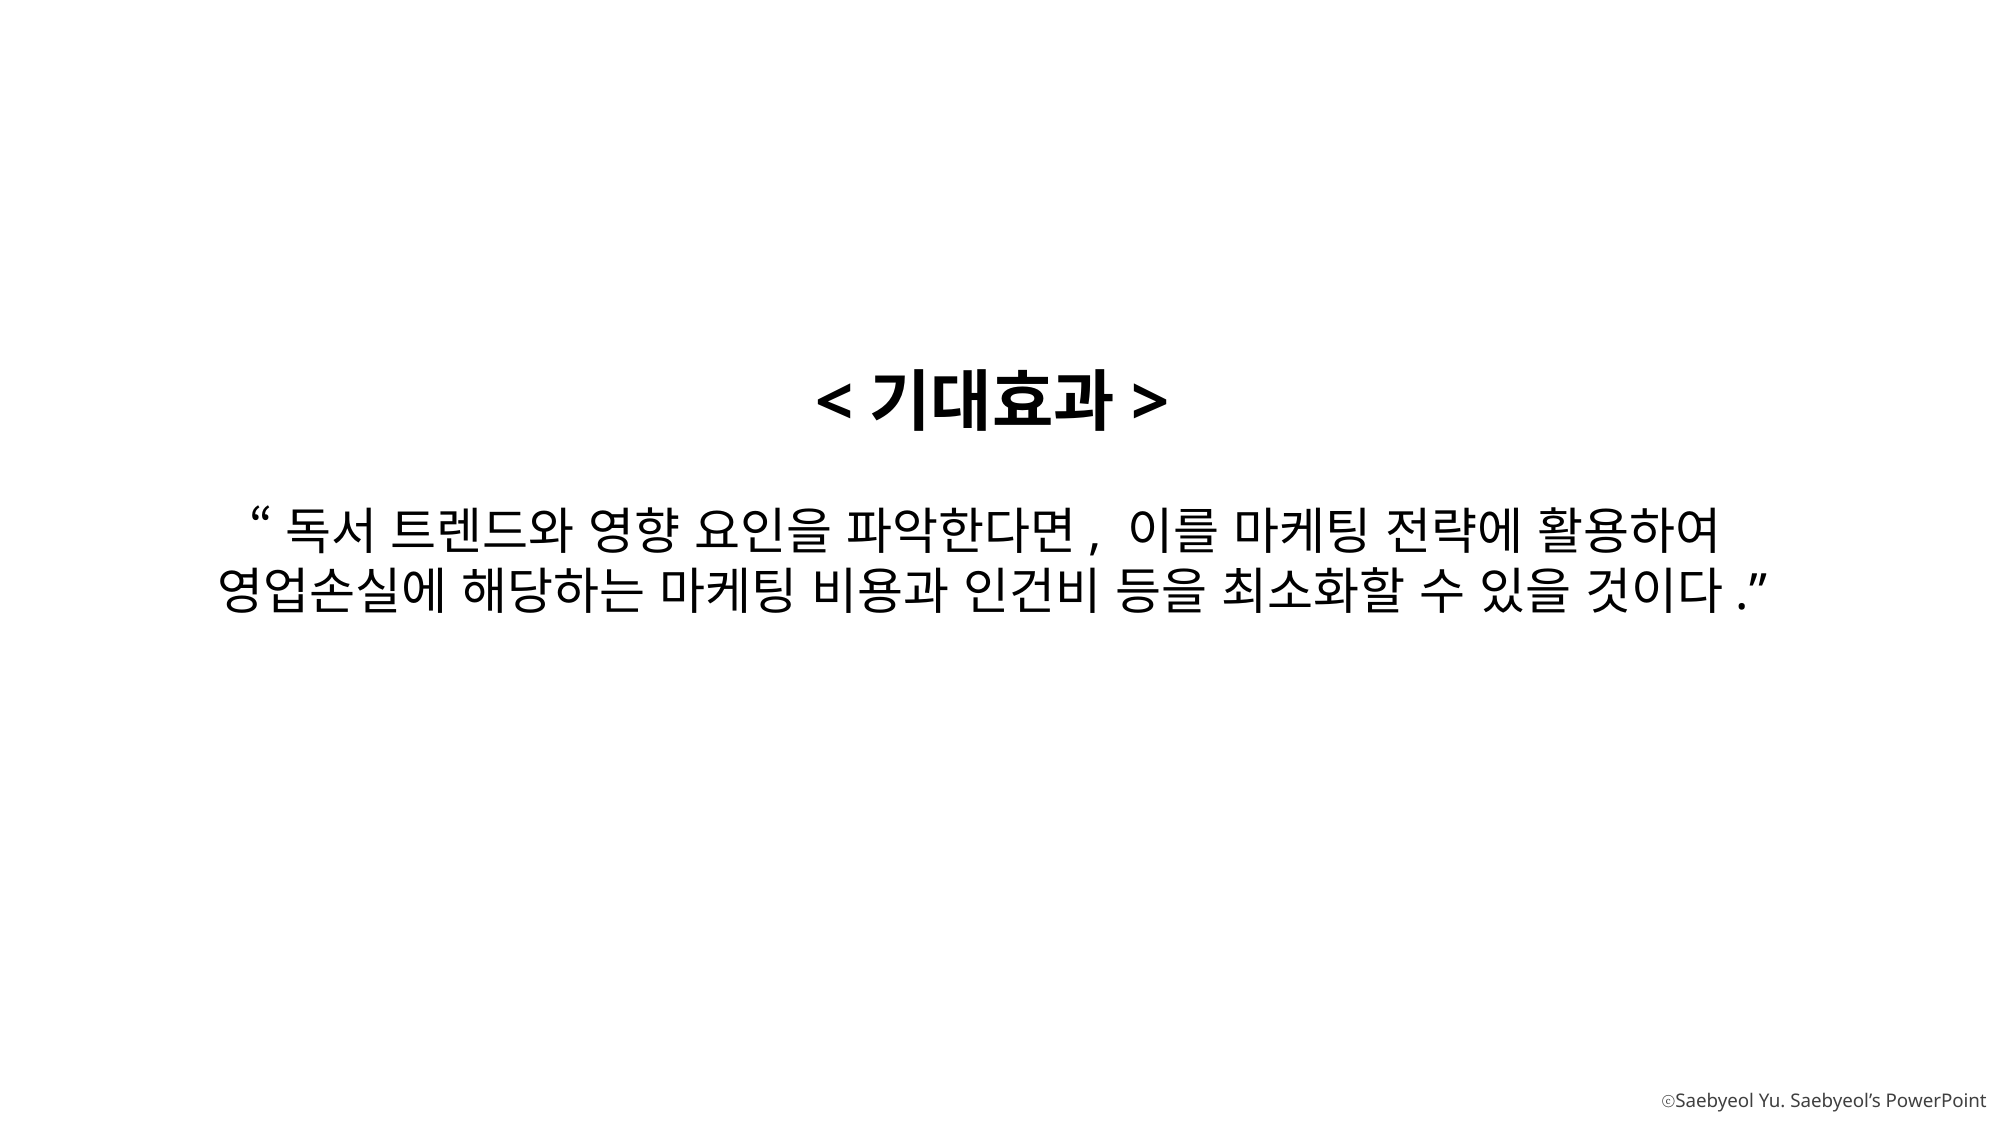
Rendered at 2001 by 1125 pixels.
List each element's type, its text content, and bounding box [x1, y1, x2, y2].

text_box <기대효과> “독서 트렌드와 영향 요인을 파악한다면, 이를 마케팅 전략에 활용하여 영업손실에 해당하는 마케팅 비용과 인건비 등을 최소화할 수 있을 것이다.” [121, 351, 1864, 627]
